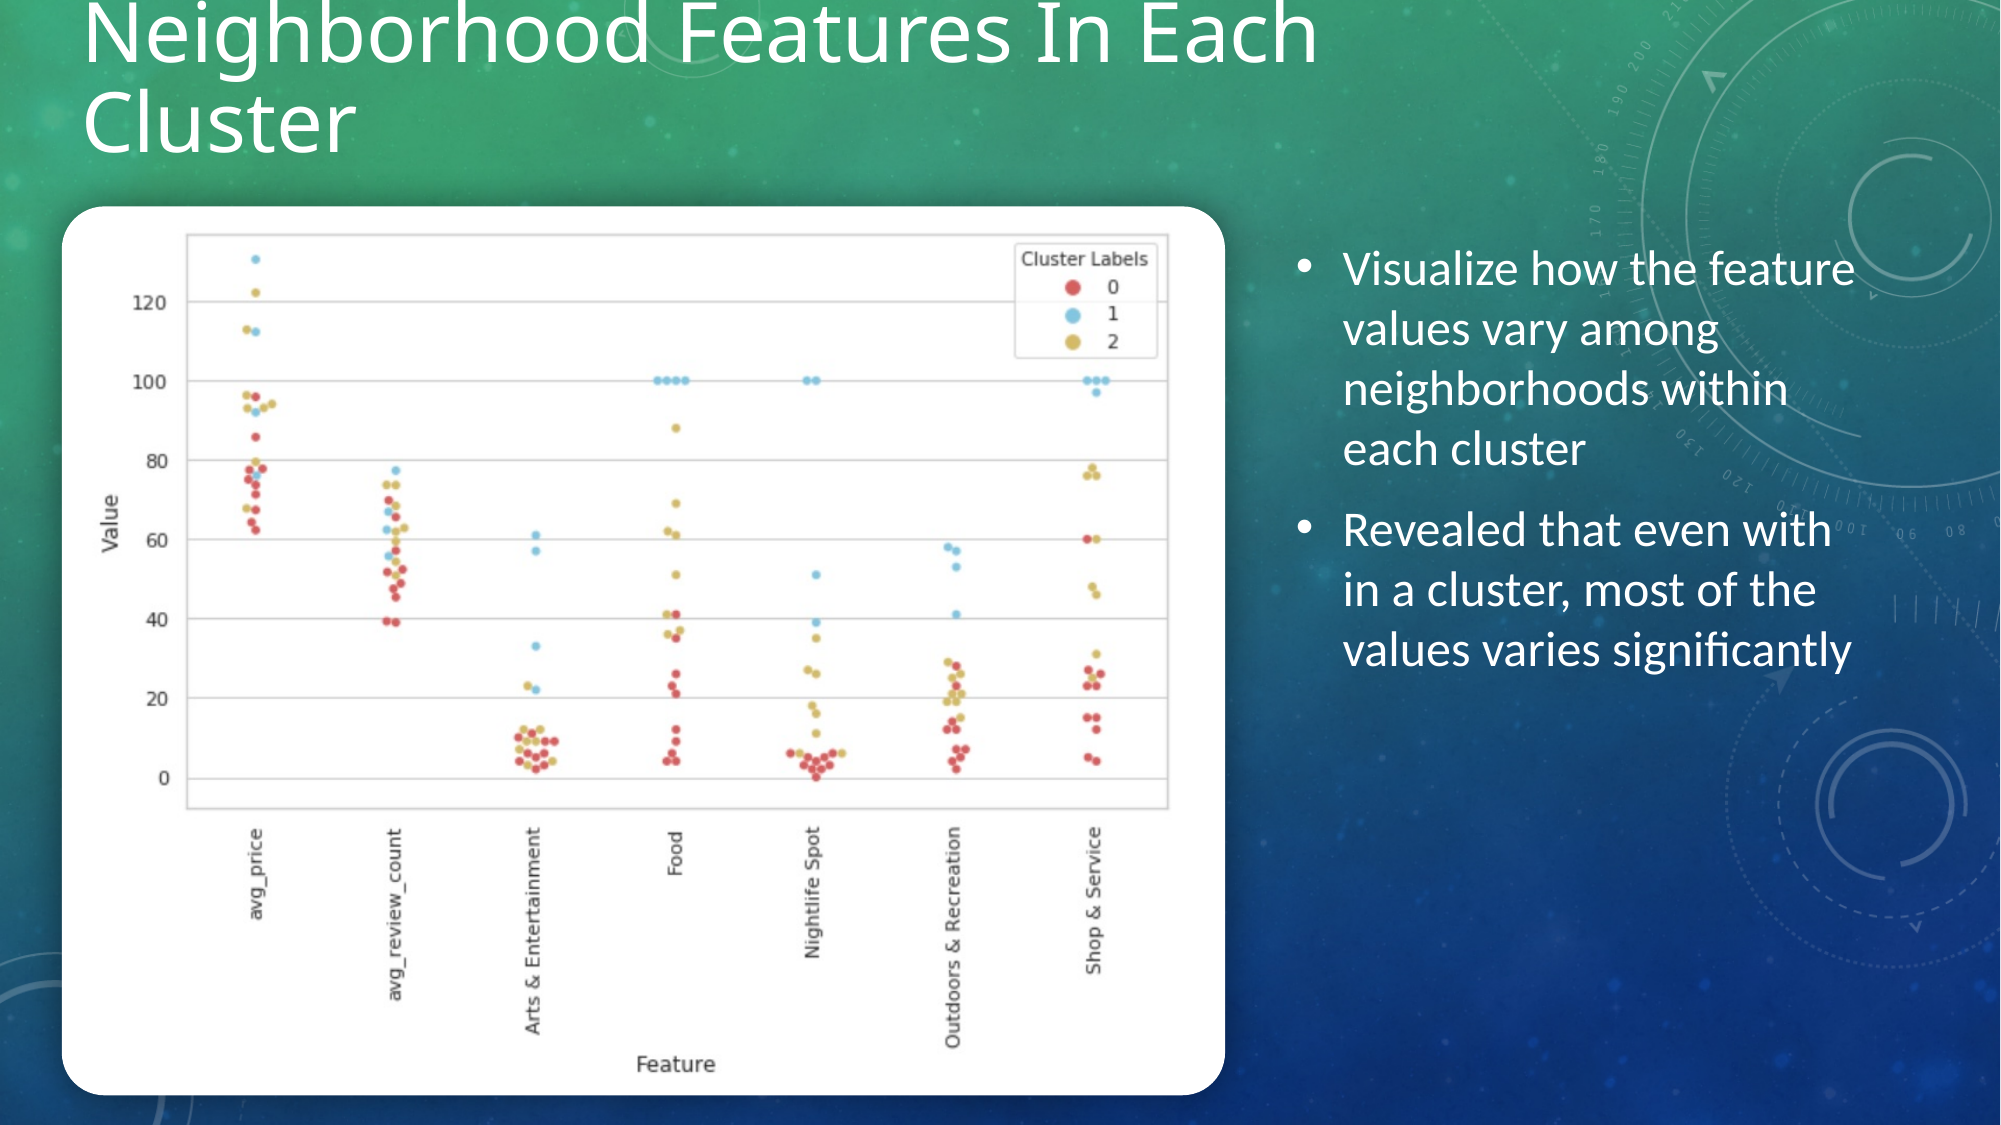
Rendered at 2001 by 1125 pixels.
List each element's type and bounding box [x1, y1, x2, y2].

picture [0, 0, 2001, 1125]
list [65, 210, 1222, 1092]
